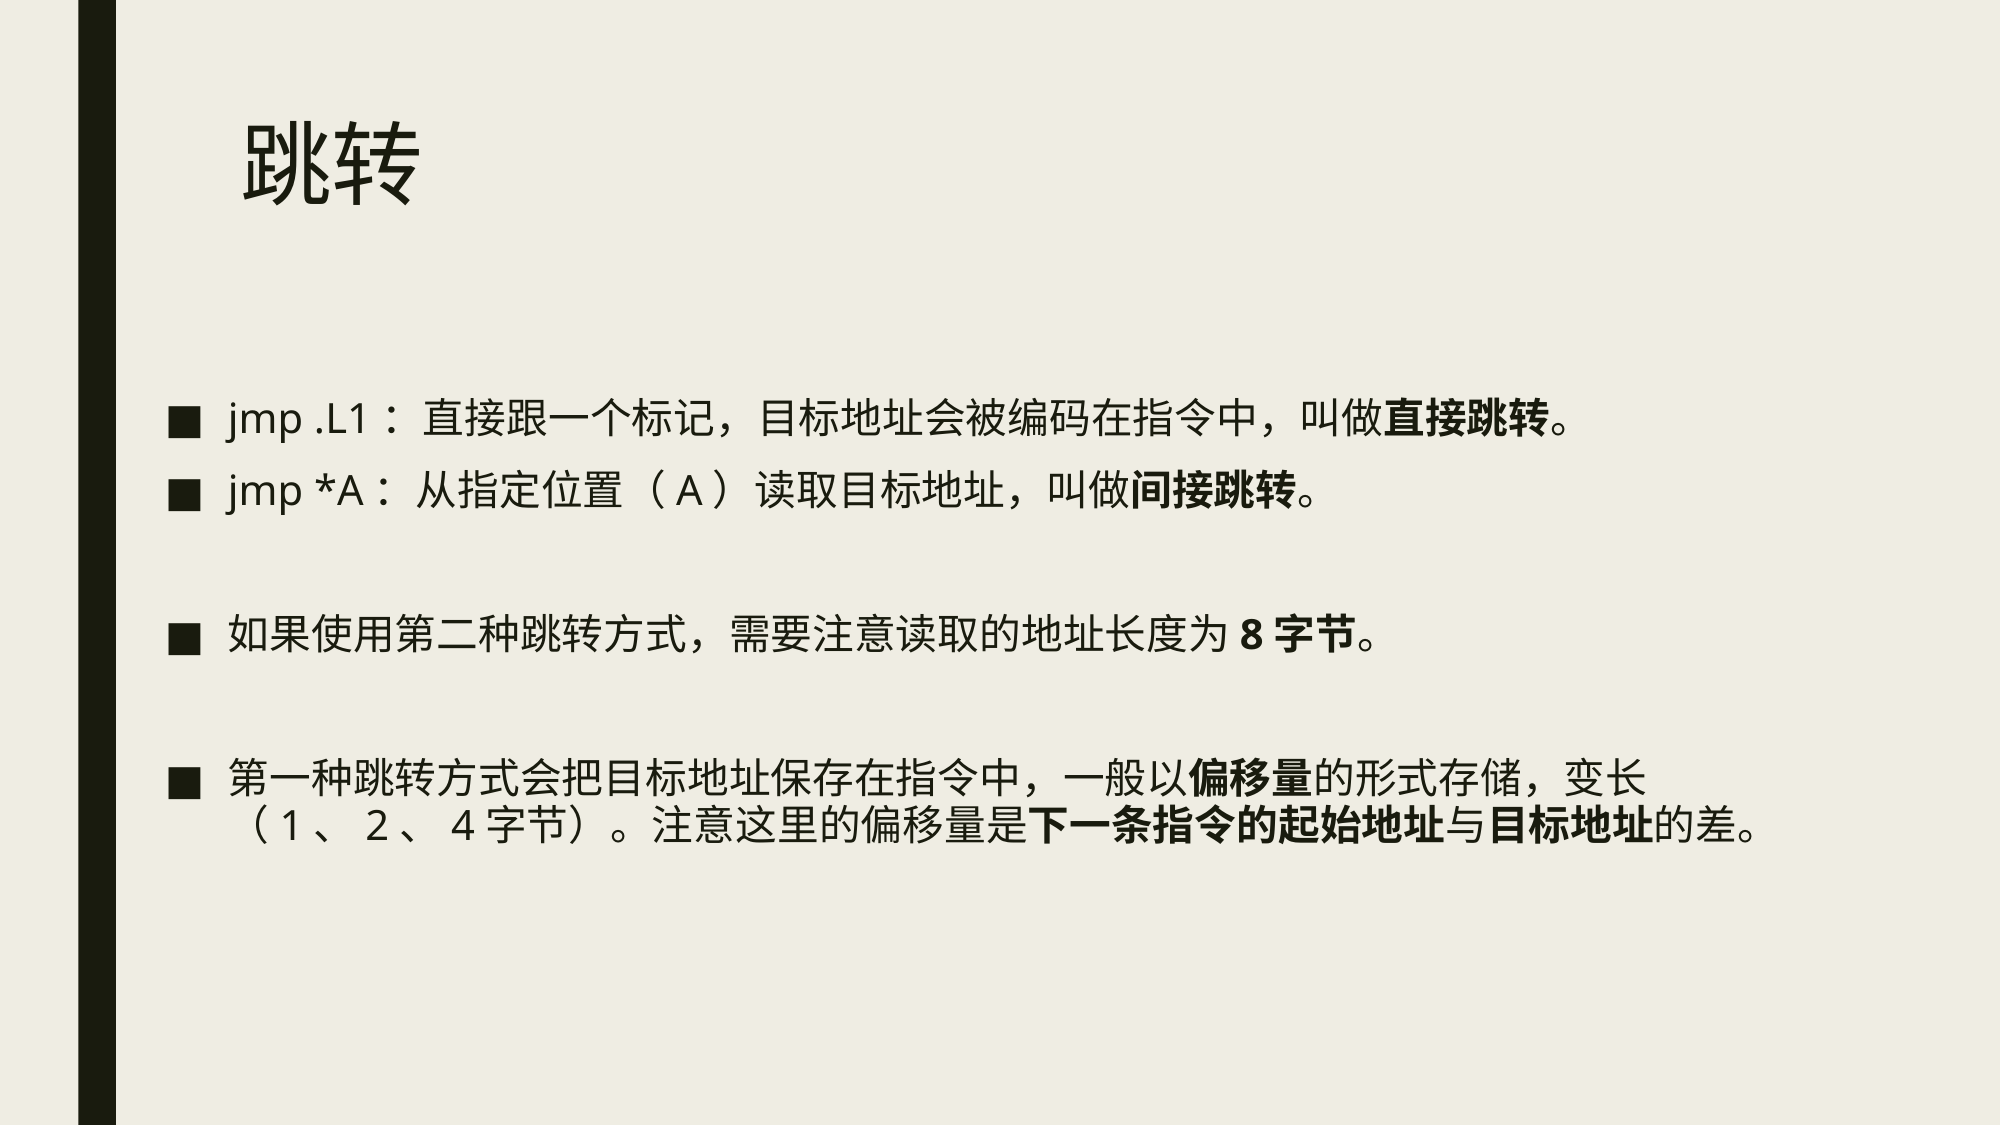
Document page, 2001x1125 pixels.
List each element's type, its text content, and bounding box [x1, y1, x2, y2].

title 跳转 [225, 112, 1800, 357]
list jmp .L1：直接跟一个标记，目标地址会被编码在指令中，叫做直接跳转。 jmp *A：从指定位置（A）读取目标地址，叫做间接跳转。 如果使用第二种跳转方式，需要注意读取的地址长度为8字节。 第一种跳转方式会把目标地址保存在指令中，一般以偏移量的形式存储，变长（1、2、4字节）。注意这里的偏移量是下一条指令的起始地址与目标地址的差。 [149, 388, 1850, 950]
